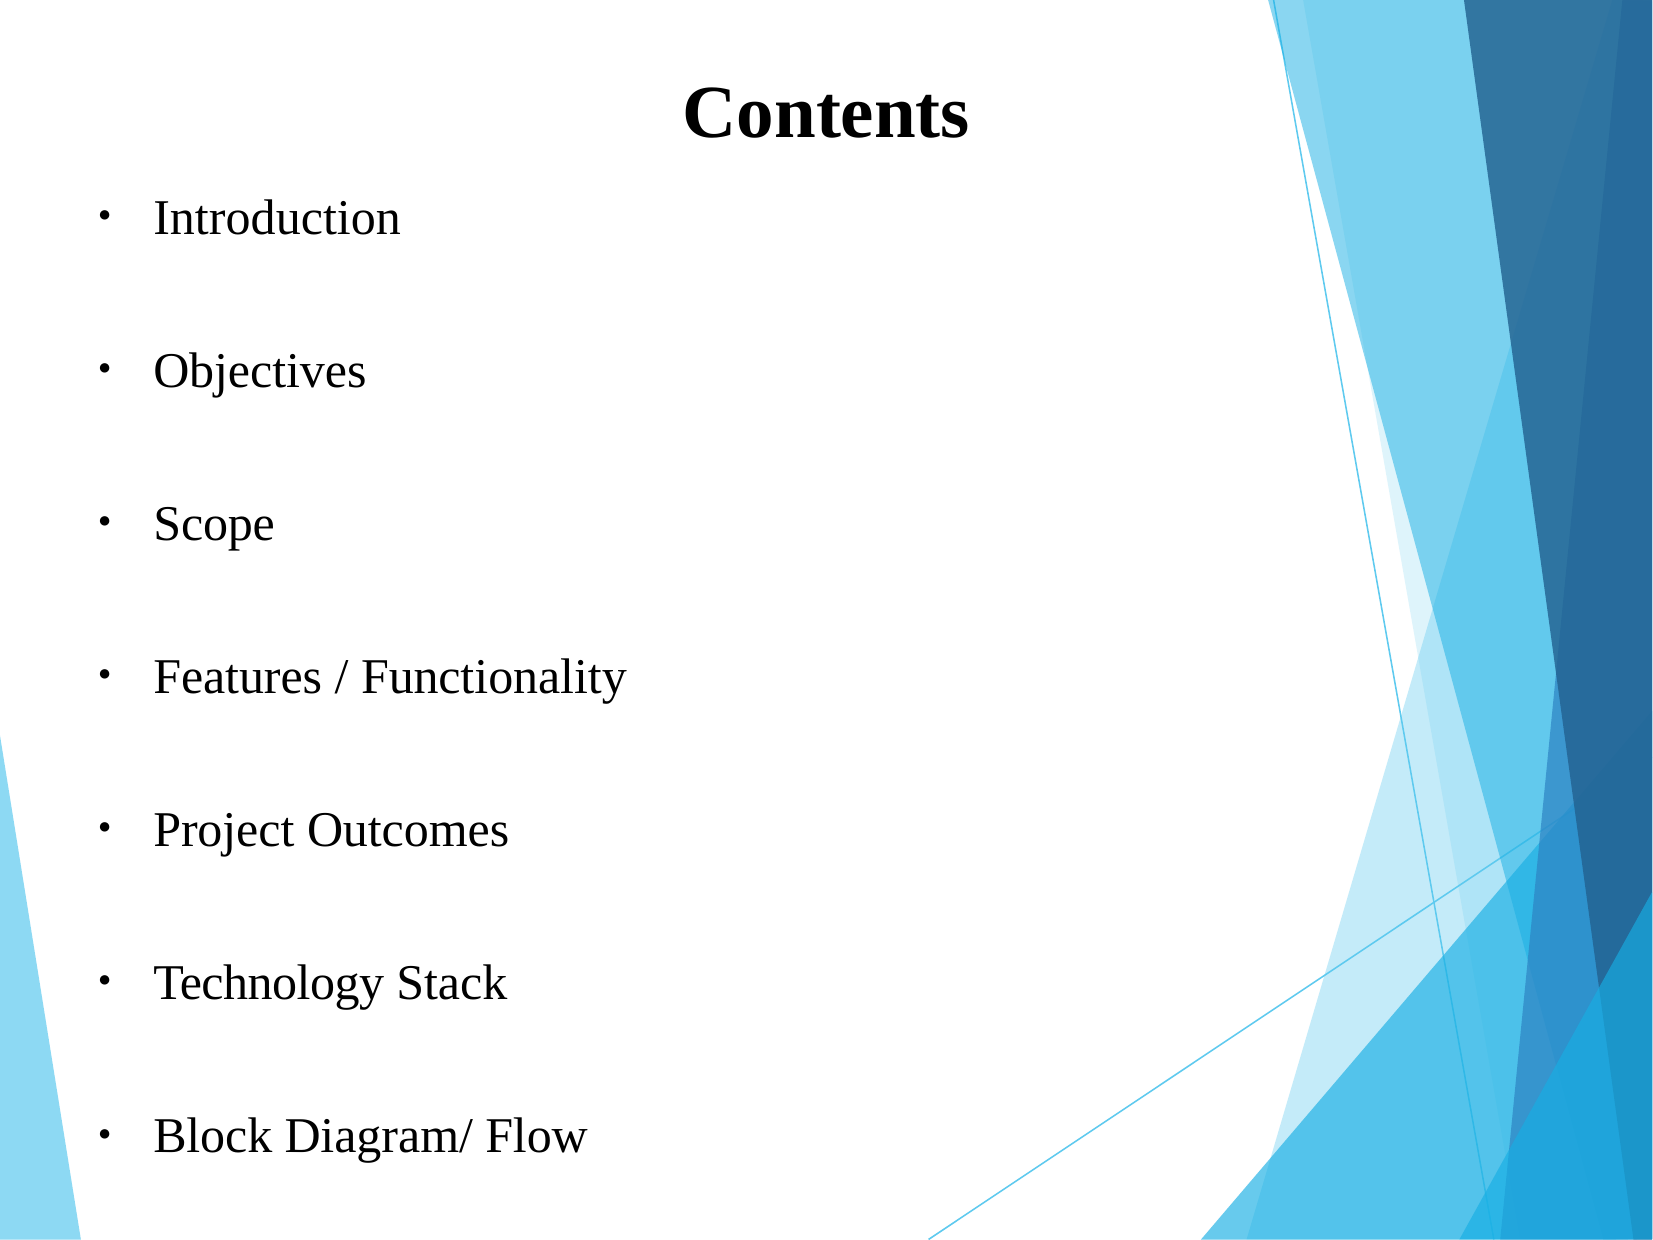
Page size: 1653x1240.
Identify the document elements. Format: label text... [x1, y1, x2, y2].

text_box Introduction Objectives Scope Features / Functionality Project Outcomes Technology Stack Block Diagram/ Flow [96, 182, 631, 1163]
title Contents [679, 60, 973, 270]
